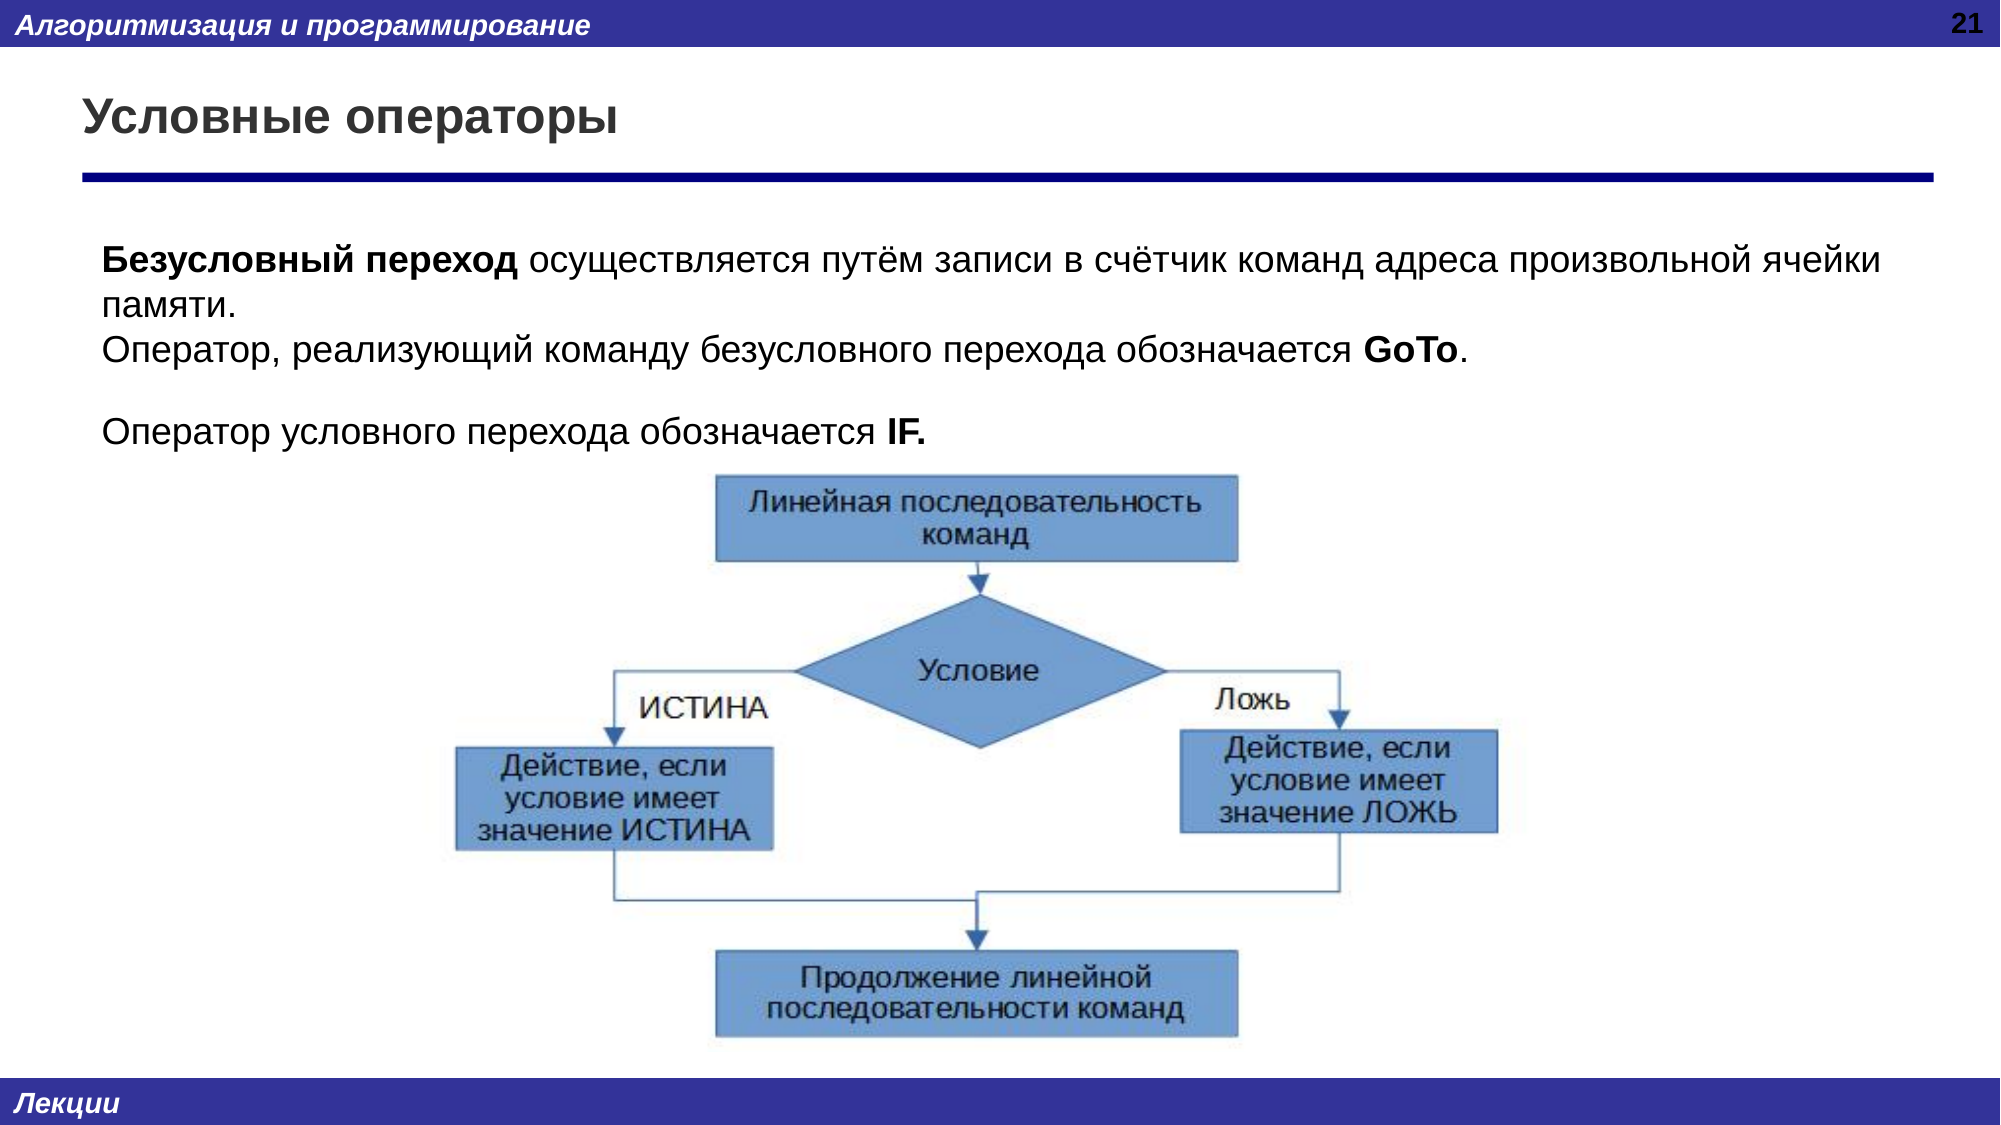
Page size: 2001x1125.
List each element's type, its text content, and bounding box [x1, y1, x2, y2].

title Условные операторы [67, 49, 1900, 178]
text_box Безусловный переход осуществляется путём записи в счётчик команд адреса произвольной ячейки памяти. Оператор, реализующий команду безусловного перехода обозначается GoTo. [86, 227, 1934, 378]
text_box Оператор условного перехода обозначается IF. [86, 399, 1934, 460]
picture [391, 473, 1609, 1052]
slide_number 21 [1531, 0, 1999, 75]
